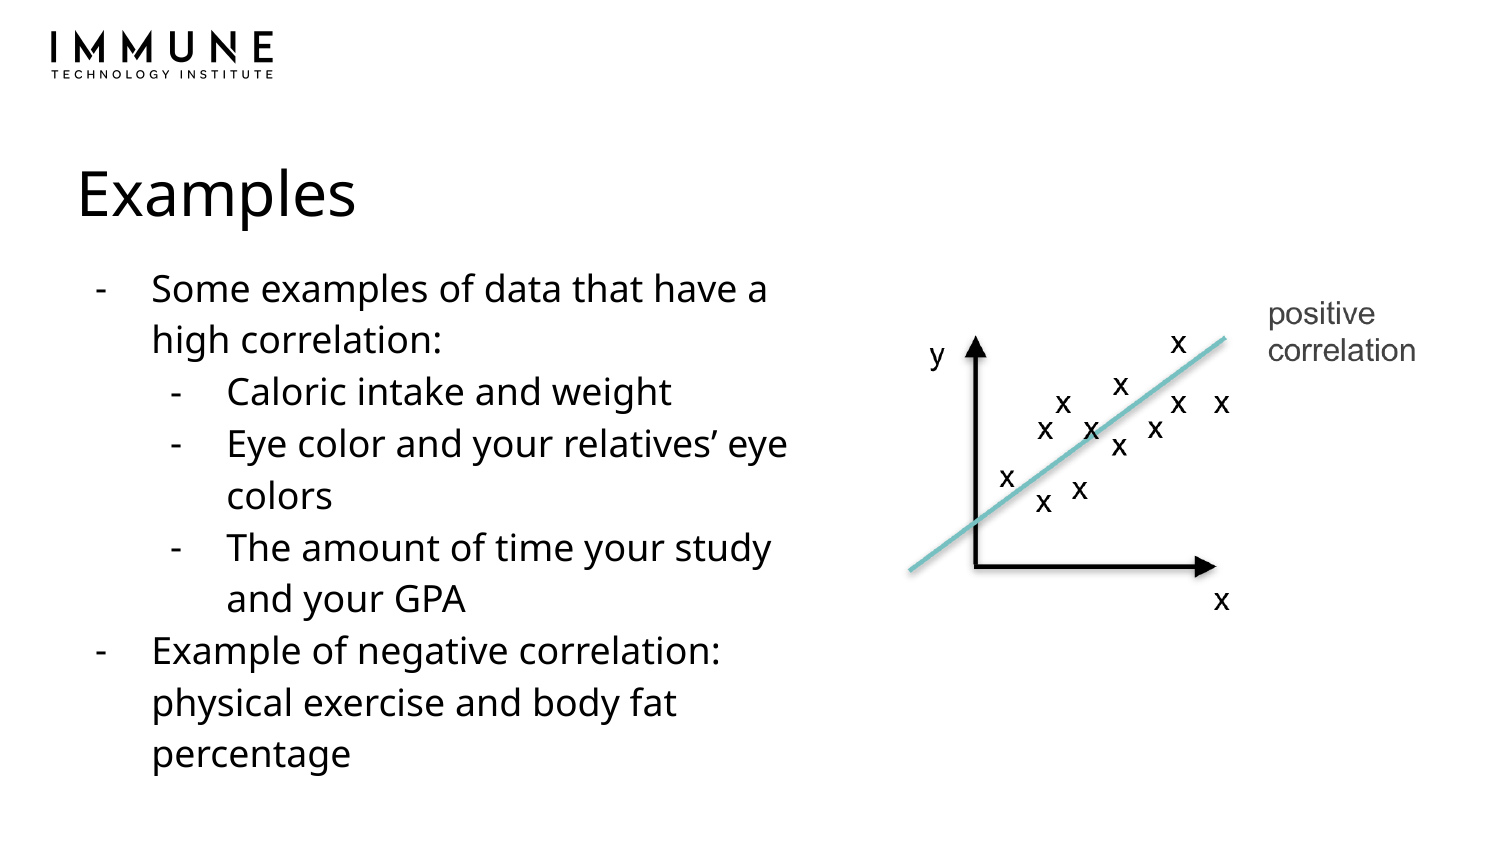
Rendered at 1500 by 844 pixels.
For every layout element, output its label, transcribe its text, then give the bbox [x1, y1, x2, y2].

picture [850, 250, 1449, 650]
picture [29, 26, 299, 85]
title Examples Some examples of data that have a high correlation: Caloric intake and weight Eye color and your relatives’ eye colors The amount of time your study and your GPA Example of negative correlation: physical exercise and body fat percentage [61, 128, 824, 772]
